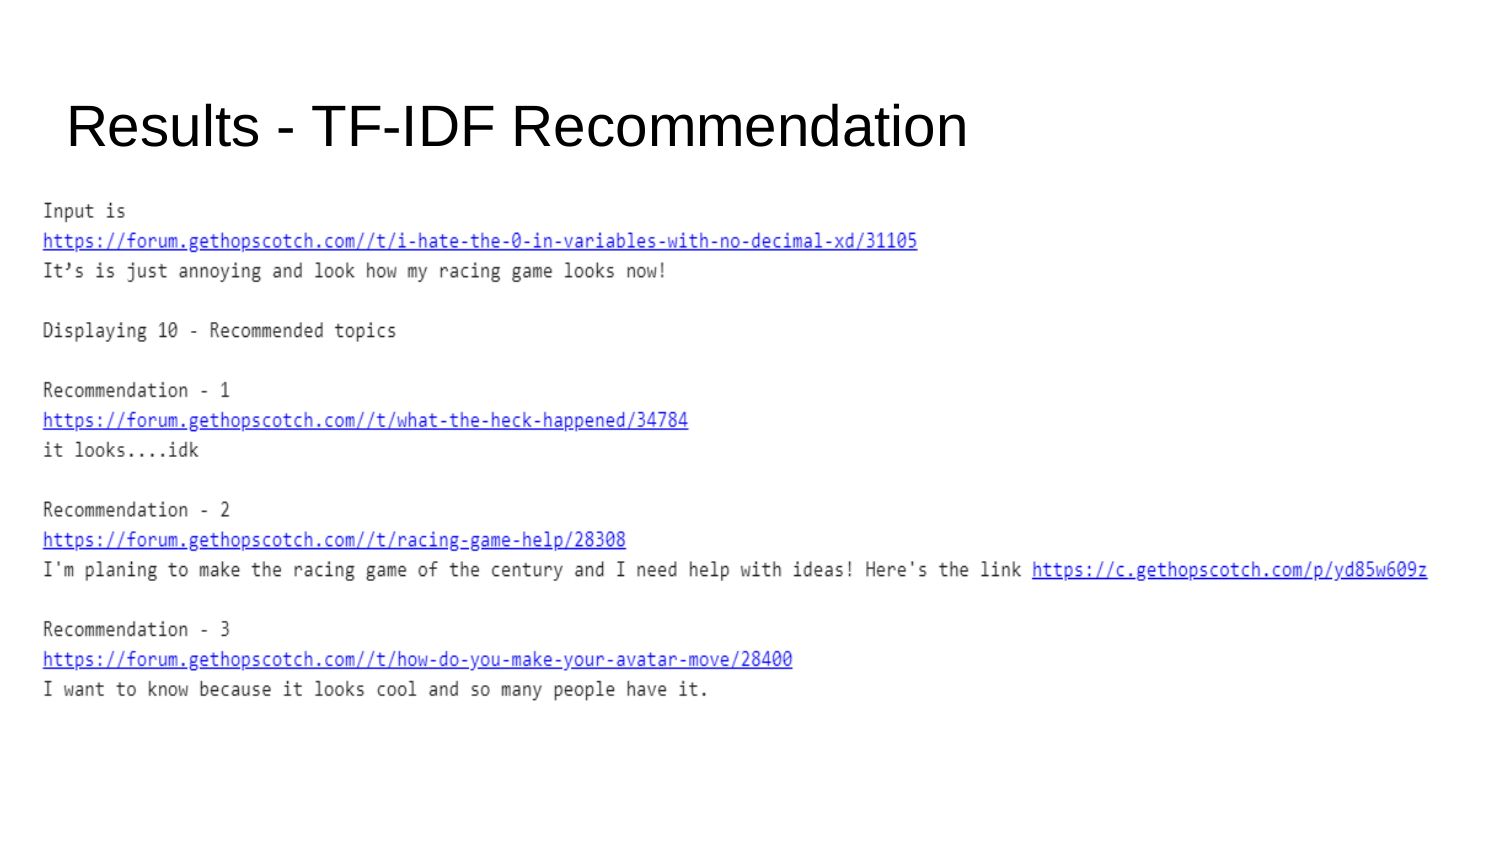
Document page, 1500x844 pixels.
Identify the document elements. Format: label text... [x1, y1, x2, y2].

picture [24, 191, 1476, 720]
title Results - TF-IDF Recommendation [51, 72, 1449, 167]
